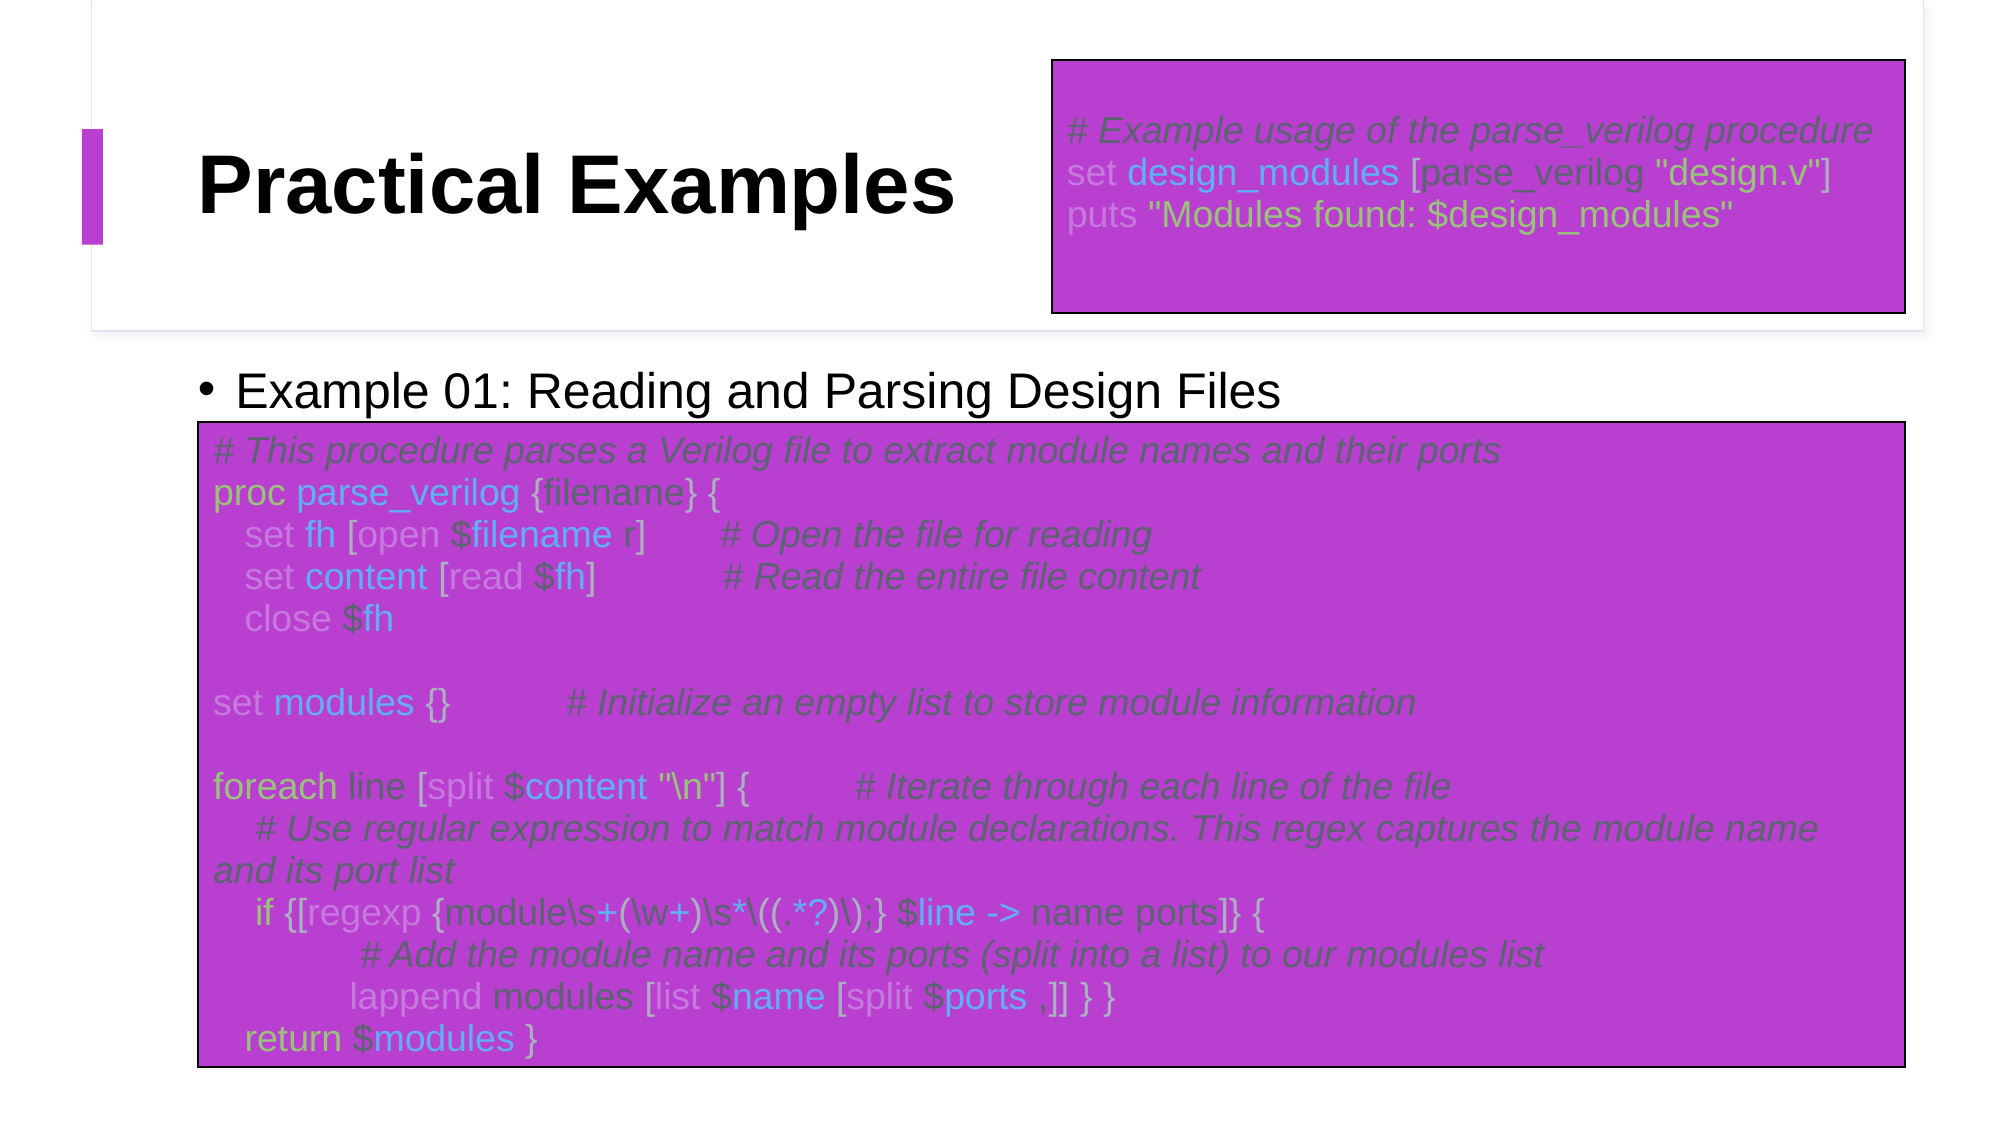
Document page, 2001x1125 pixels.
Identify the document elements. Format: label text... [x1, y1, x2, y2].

table_header # Example usage of the parse_verilog procedure set design_modules [parse_verilog "design.v"] puts "Modules found: $design_modules" [1053, 61, 1904, 312]
table_header # This procedure parses a Verilog file to extract module names and their ports proc parse_verilog {filename} { set fh [open $filename r] # Open the file for reading set content [read $fh] # Read the entire file content close $fh set modules {} # Initialize an empty list to store module information foreach line [split $content "\n"] { # Iterate through each line of the file # Use regular expression to match module declarations. This regex captures the module name and its port list if {[regexp {module\s+(\w+)\s*\((.*?)\);} $line -> name ports]} { # Add the module name and its ports (split into a list) to our modules list lappend modules [list $name [split $ports ,]] } } return $modules } [199, 423, 1904, 1066]
list Example 01: Reading and Parsing Design Files [183, 345, 1851, 1013]
title Practical Examples [183, 90, 1051, 284]
